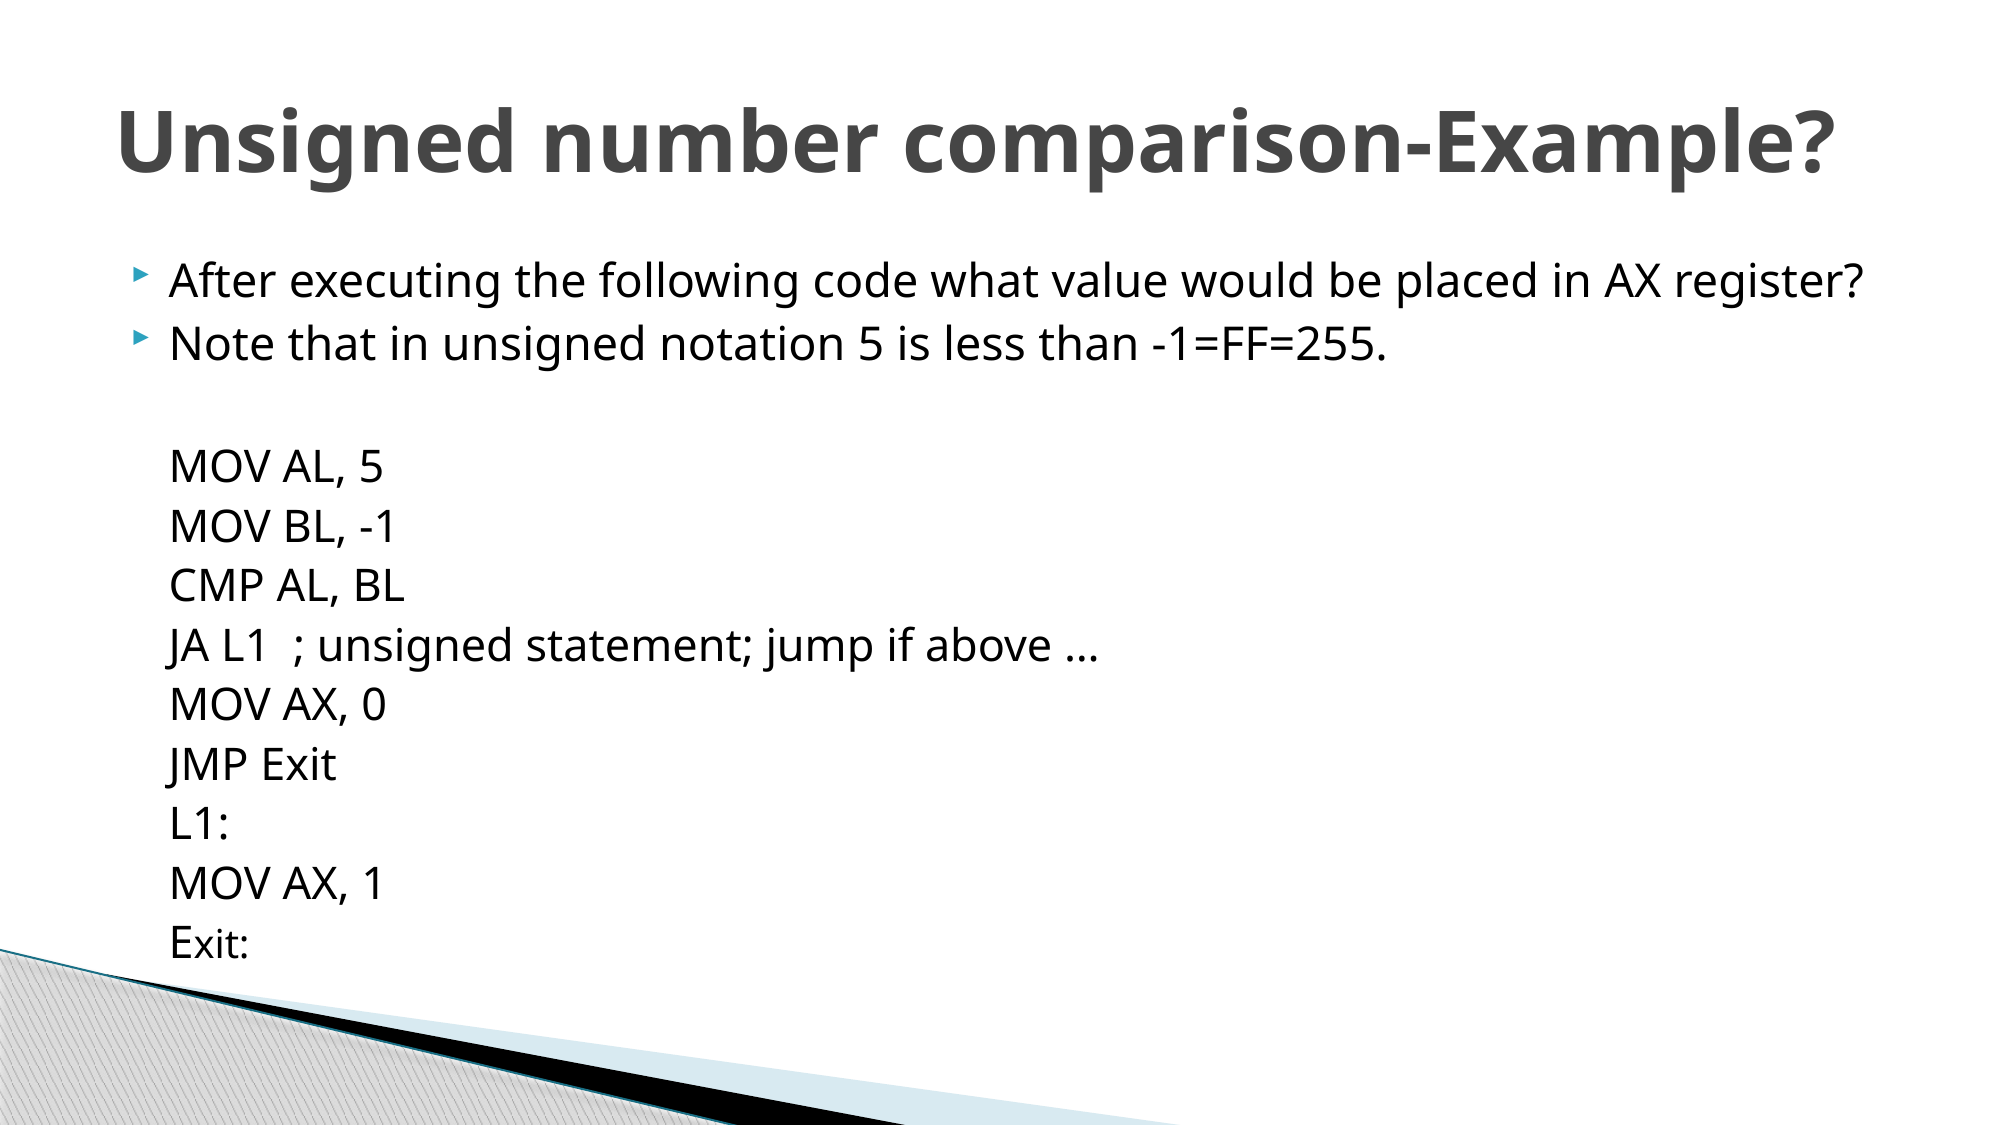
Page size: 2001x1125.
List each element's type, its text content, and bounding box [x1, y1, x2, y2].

list After executing the following code what value would be placed in AX register? Note that in unsigned notation 5 is less than -1=FF=255. MOV AL, 5 MOV BL, -1 CMP AL, BL JA L1 ; unsigned statement; jump if above … MOV AX, 0 JMP Exit L1: MOV AX, 1 Exit: [99, 243, 1900, 986]
title Unsigned number comparison-Example? [99, 45, 1900, 233]
